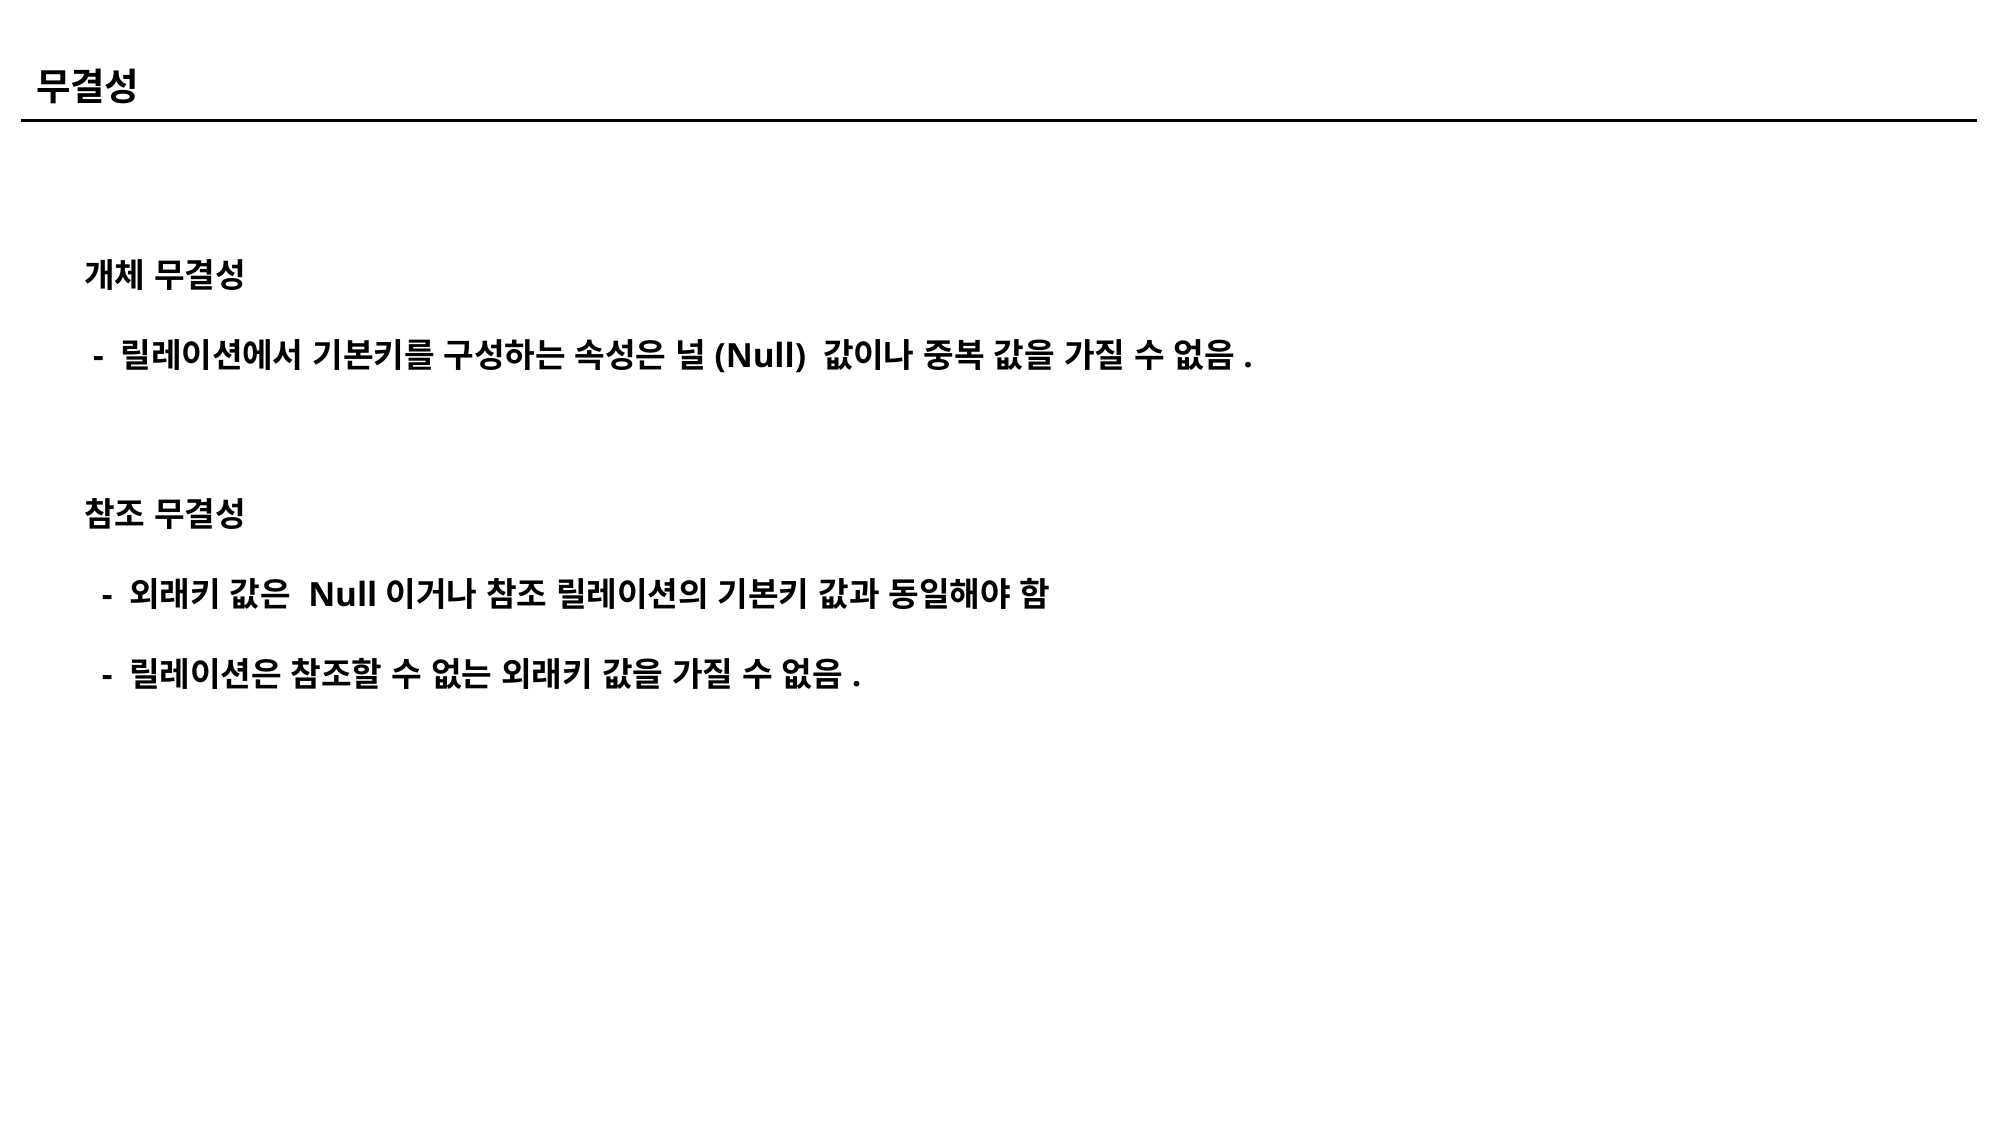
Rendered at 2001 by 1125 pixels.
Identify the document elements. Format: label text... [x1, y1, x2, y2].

text_box 개체 무결성 - 릴레이션에서 기본키를 구성하는 속성은 널(Null) 값이나 중복 값을 가질 수 없음. 참조 무결성 - 외래키 값은 Null이거나 참조 릴레이션의 기본키 값과 동일해야 함 - 릴레이션은 참조할 수 없는 외래키 값을 가질 수 없음. [69, 206, 1946, 701]
text_box 무결성 [21, 55, 1978, 116]
